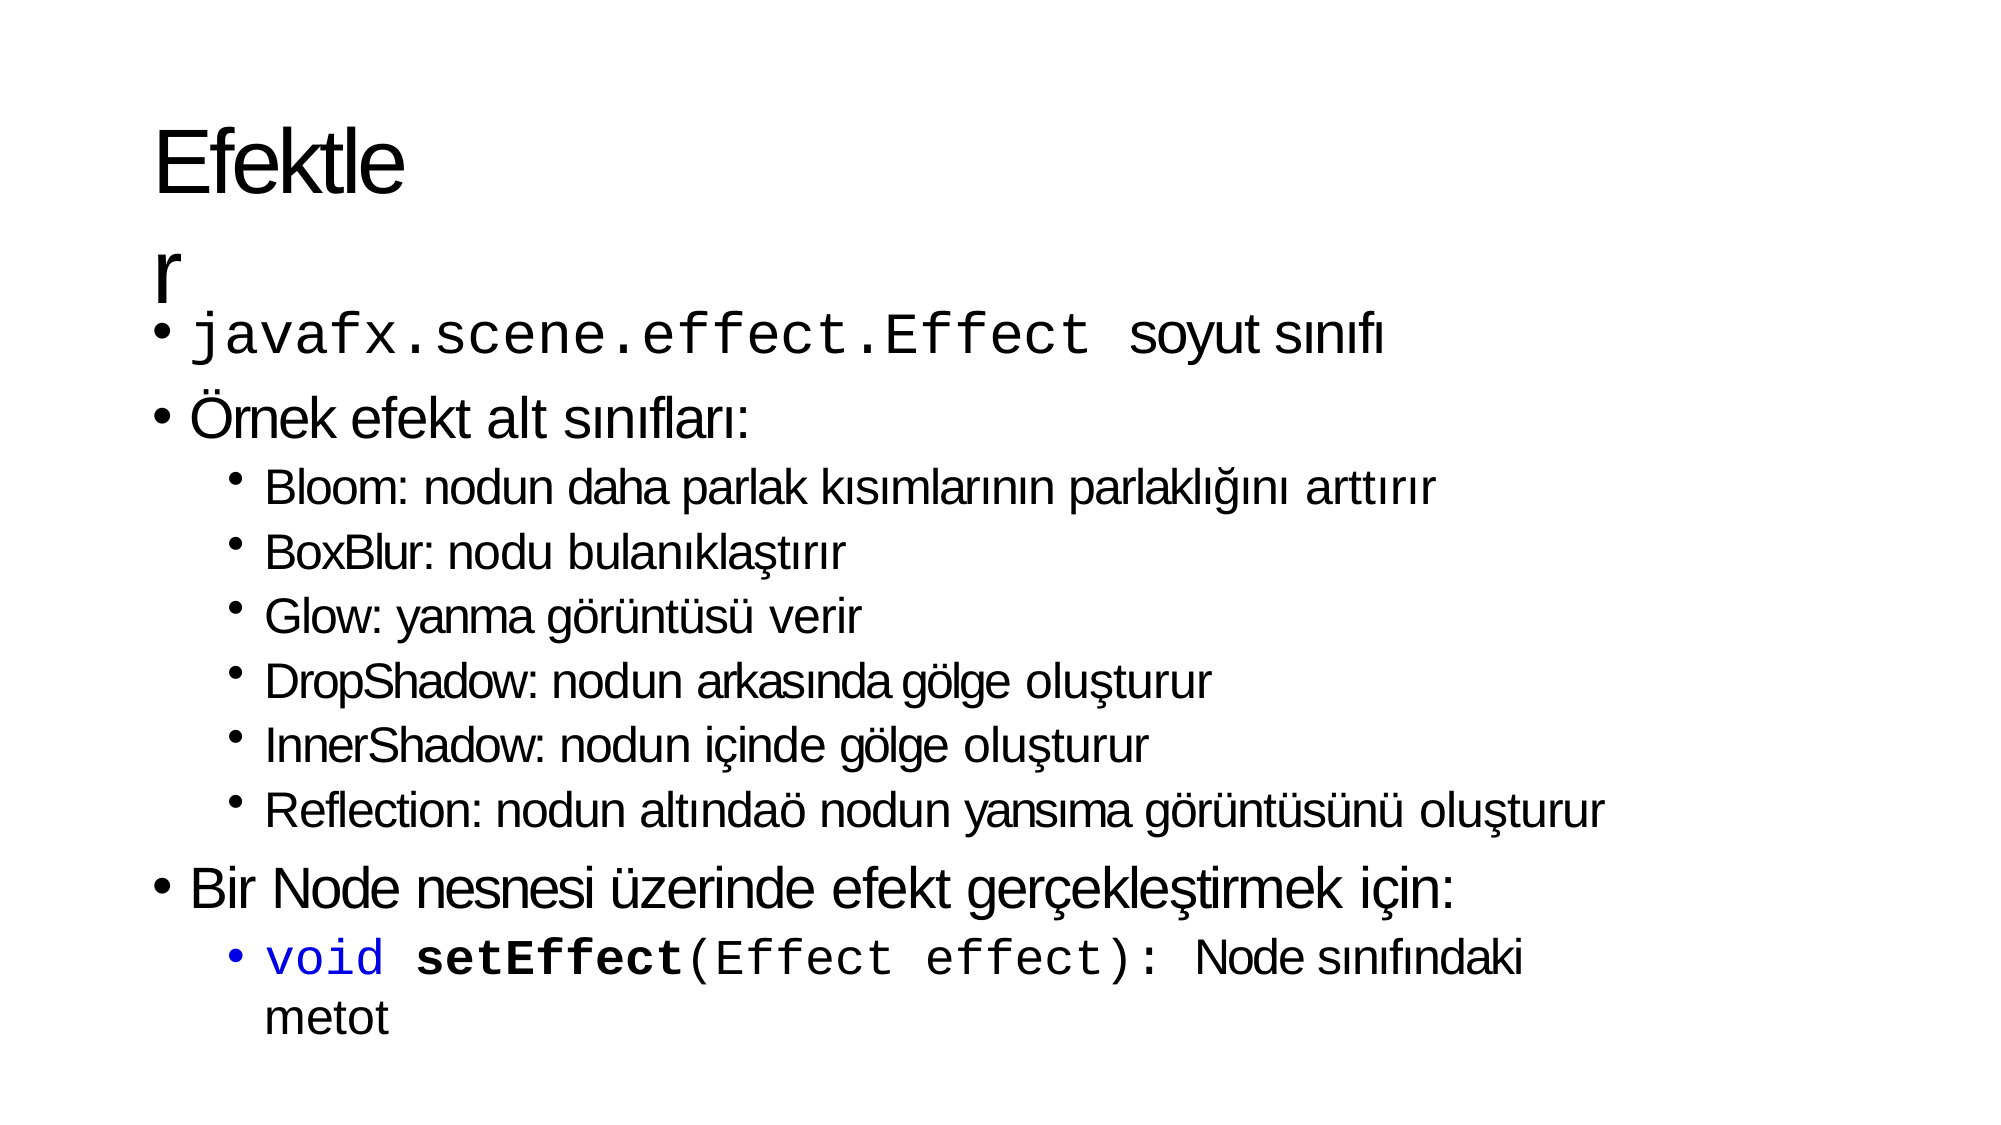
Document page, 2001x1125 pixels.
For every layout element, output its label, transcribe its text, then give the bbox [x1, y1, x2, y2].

text_box javafx.scene.effect.Effect soyut sınıfı Örnek efekt alt sınıfları: Bloom: nodun daha parlak kısımlarının parlaklığını arttırır BoxBlur: nodu bulanıklaştırır Glow: yanma görüntüsü verir DropShadow: nodun arkasında gölge oluşturur InnerShadow: nodun içinde gölge oluşturur Reflection: nodun altındaö nodun yansıma görüntüsünü oluşturur Bir Node nesnesi üzerinde efekt gerçekleştirmek için: void setEffect(Effect effect): Node sınıfındaki metot [150, 279, 1641, 1045]
title Efektler [150, 100, 434, 279]
